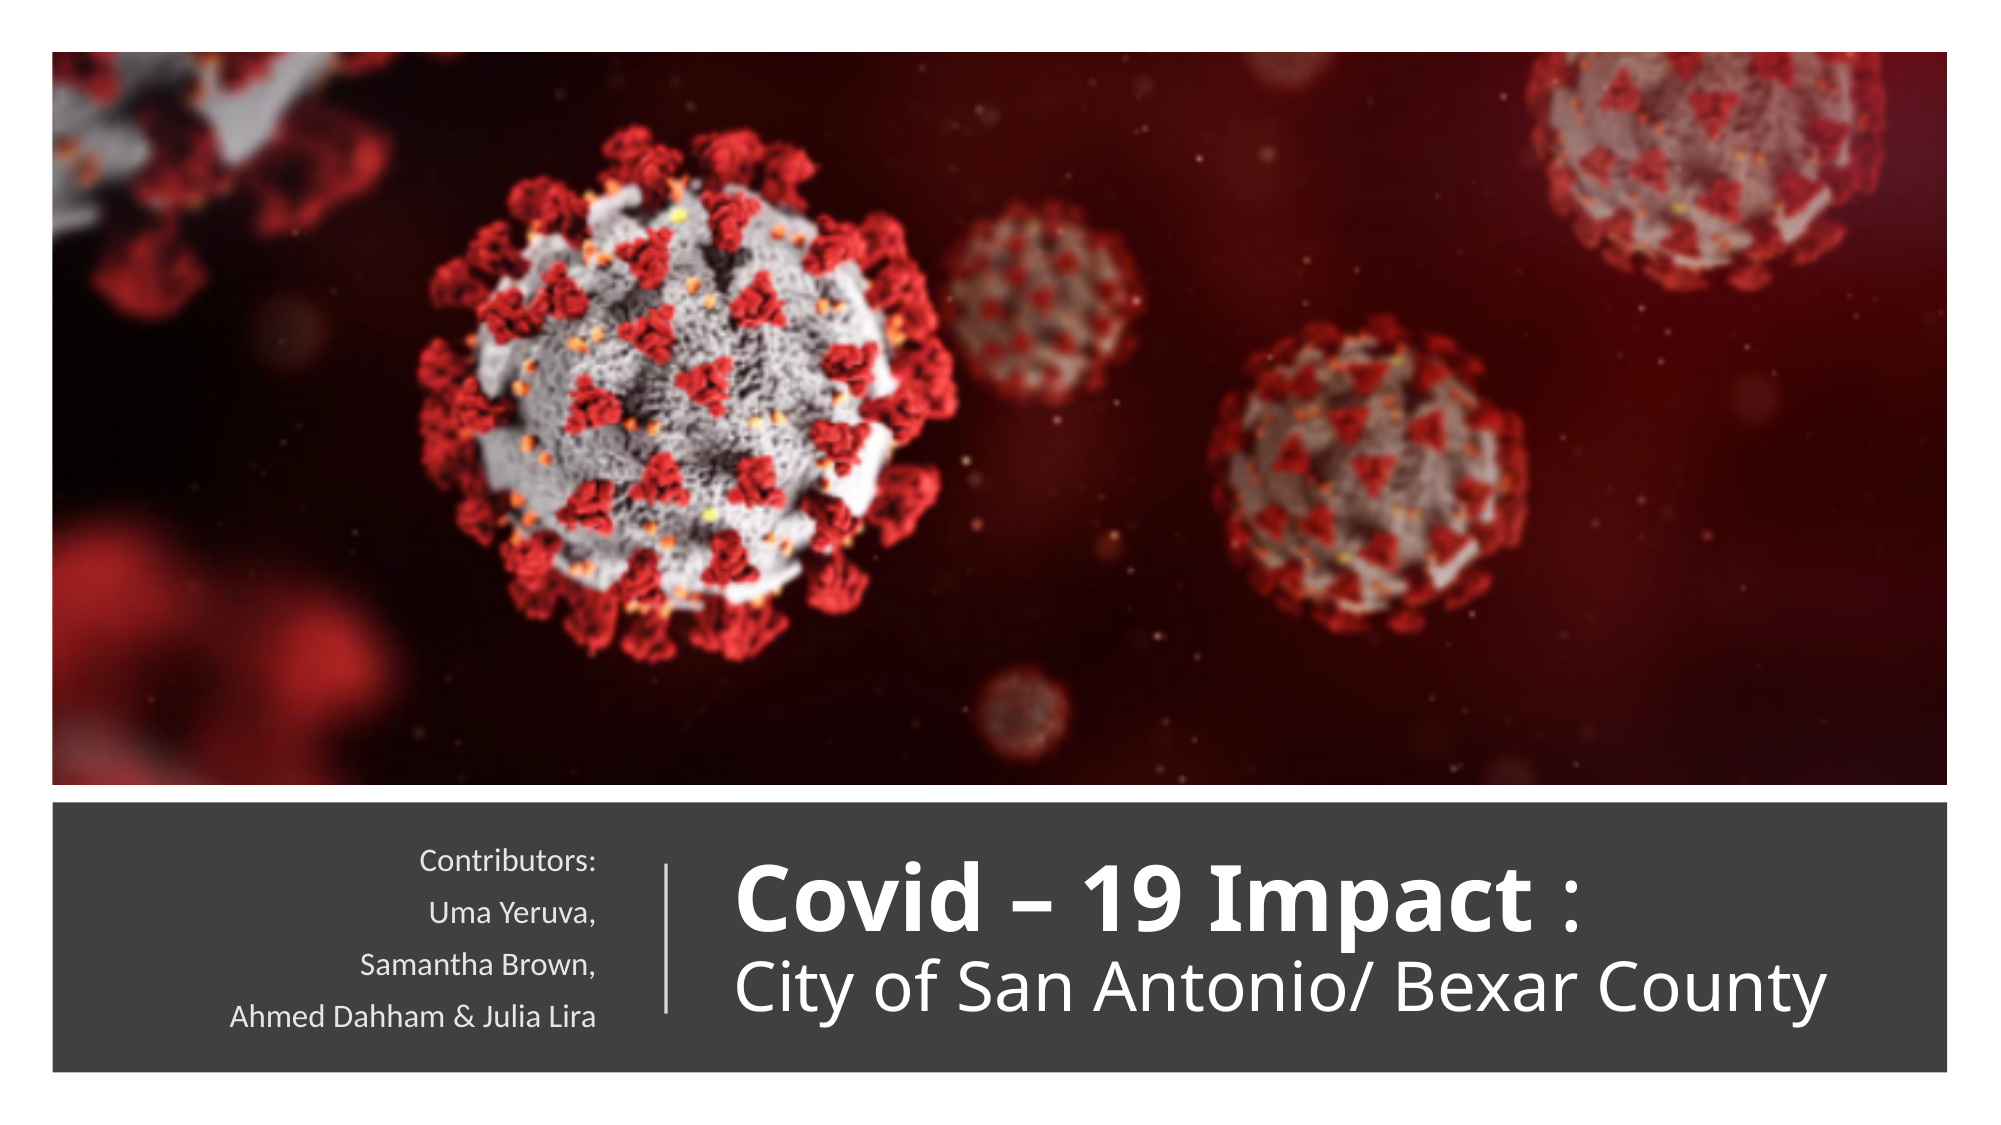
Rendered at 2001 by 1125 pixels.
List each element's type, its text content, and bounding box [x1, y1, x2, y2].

text_box [52, 801, 1948, 1073]
picture [52, 52, 1947, 785]
subtitle Contributors: Uma Yeruva, Samantha Brown, Ahmed Dahham & Julia Lira [137, 835, 612, 1043]
title Covid – 19 Impact : City of San Antonio/ Bexar County [718, 835, 1863, 1043]
